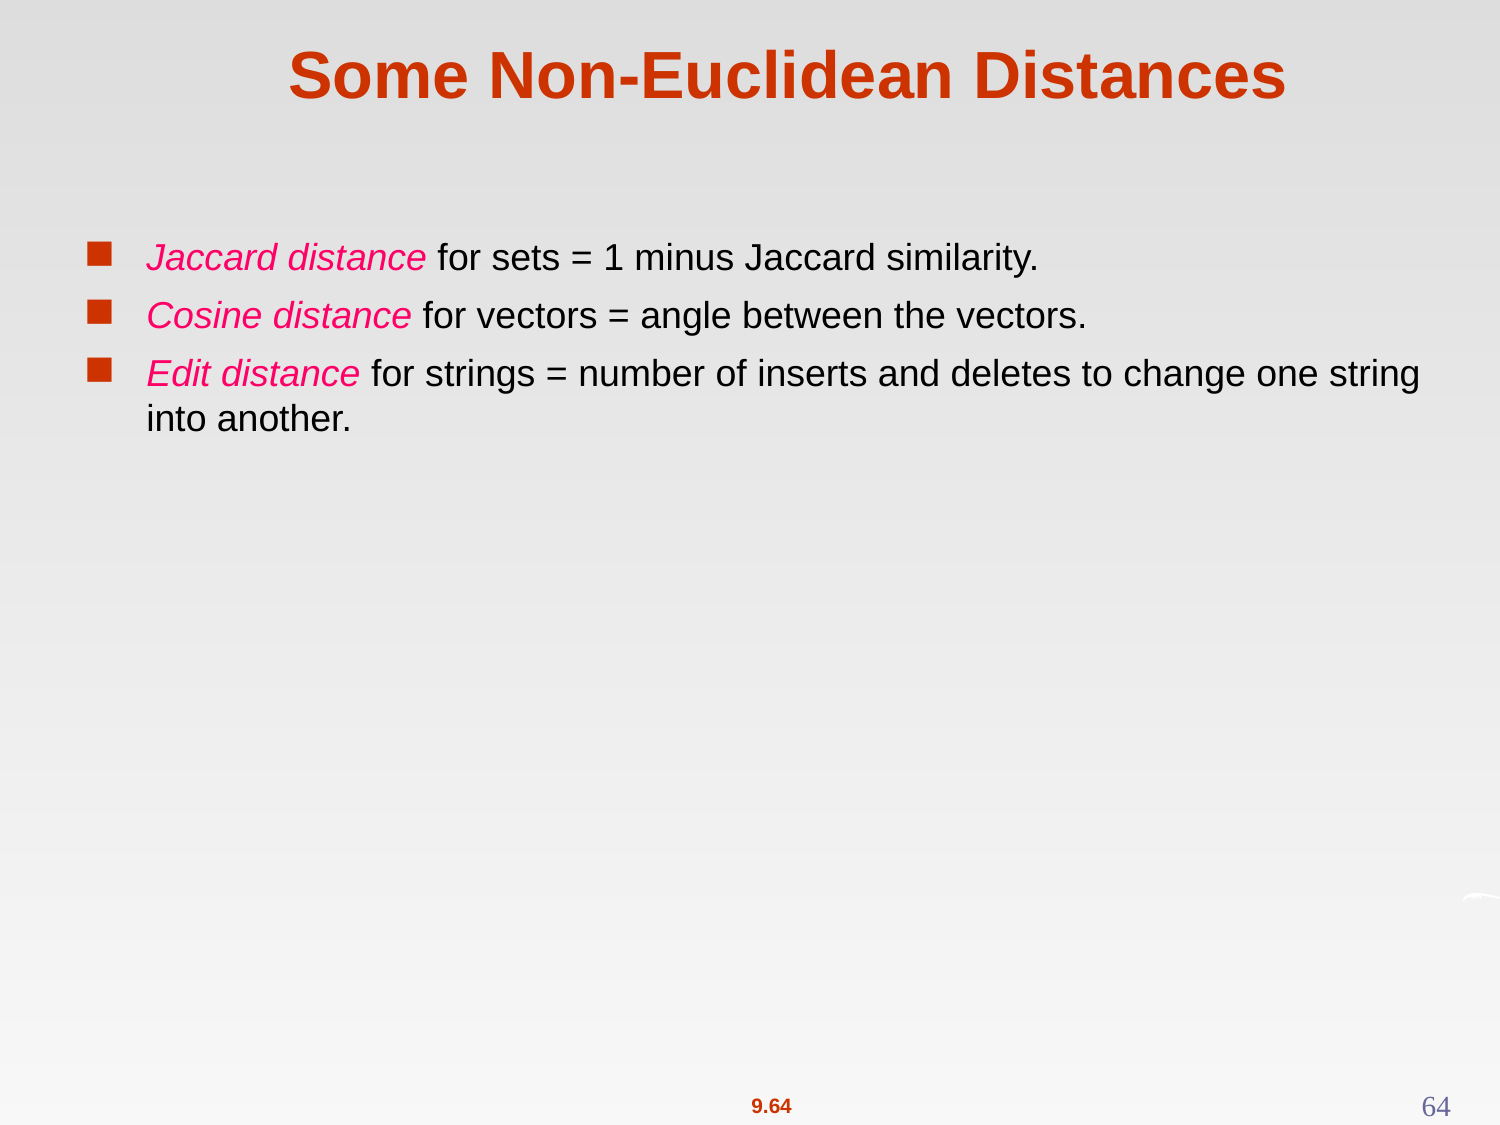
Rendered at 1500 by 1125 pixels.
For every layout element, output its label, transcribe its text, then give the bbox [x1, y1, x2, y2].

slide_number 64 [1345, 1080, 1467, 1125]
list Jaccard distance for sets = 1 minus Jaccard similarity. Cosine distance for vectors = angle between the vectors. Edit distance for strings = number of inserts and deletes to change one string into another. [75, 224, 1463, 950]
title Some Non-Euclidean Distances [126, 19, 1451, 120]
